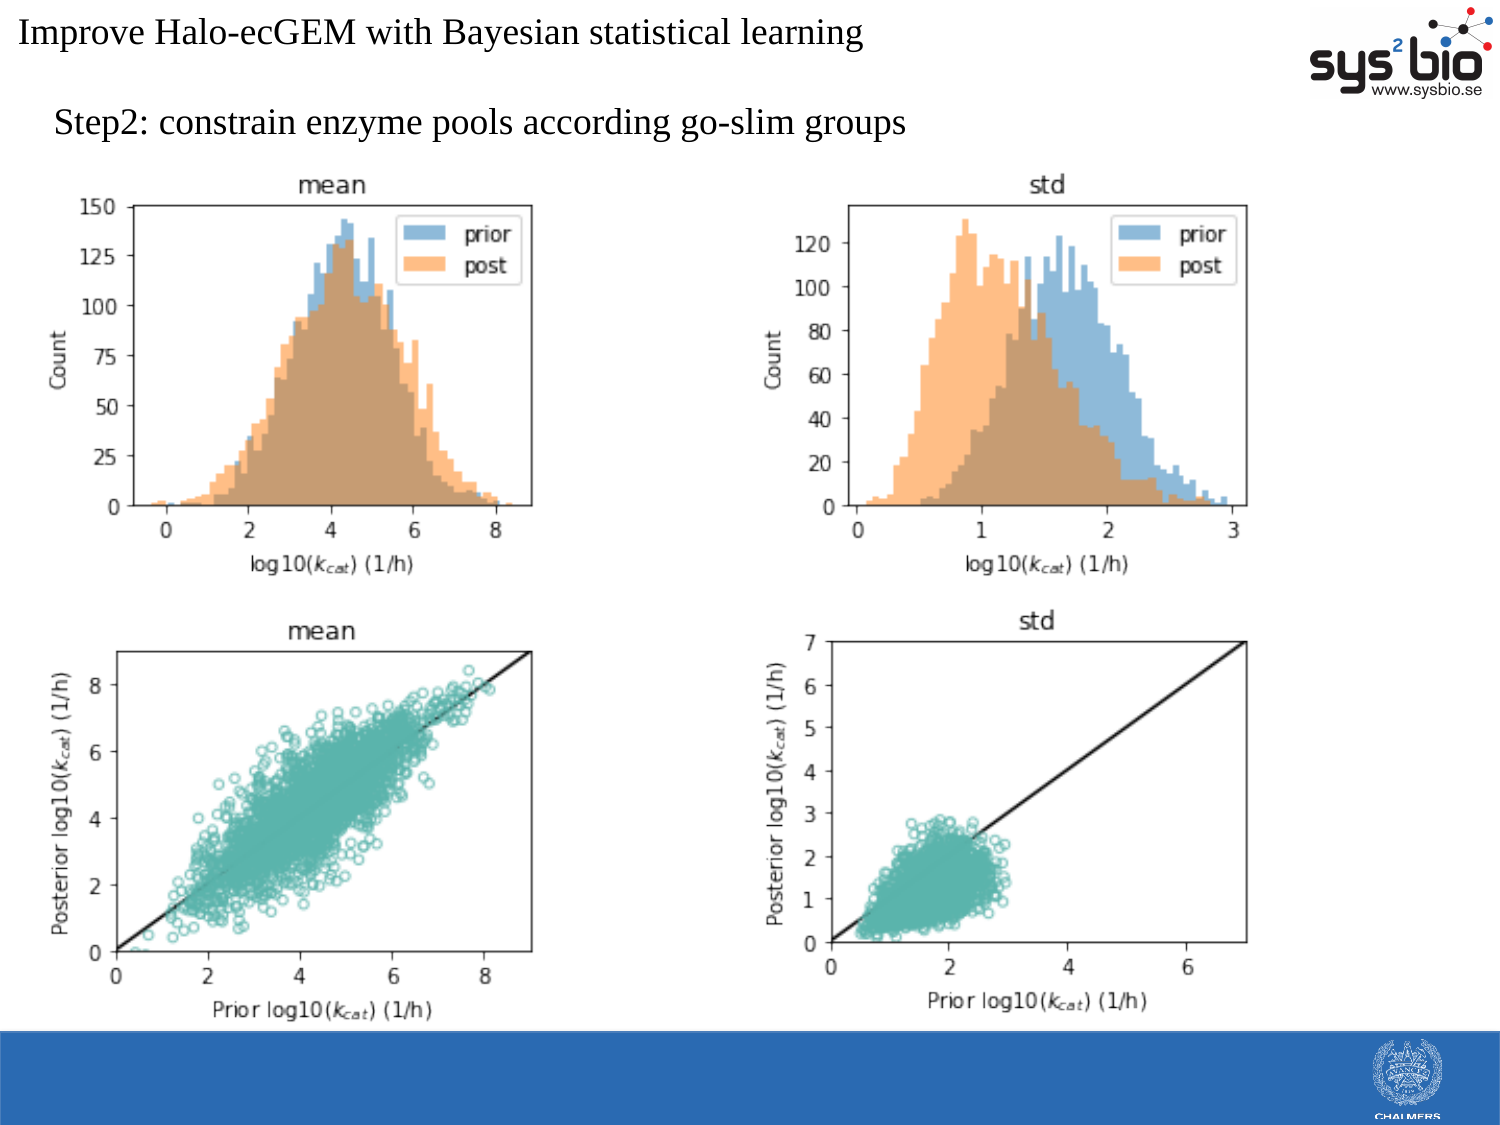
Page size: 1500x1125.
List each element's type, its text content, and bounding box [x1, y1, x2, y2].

text_box Improve Halo-ecGEM with Bayesian statistical learning [3, 0, 880, 60]
picture [749, 595, 1259, 1030]
picture [34, 159, 544, 594]
picture [1310, 7, 1493, 99]
picture [749, 159, 1259, 594]
text_box Step2: constrain enzyme pools according go-slim groups [38, 89, 923, 150]
picture [34, 604, 544, 1039]
